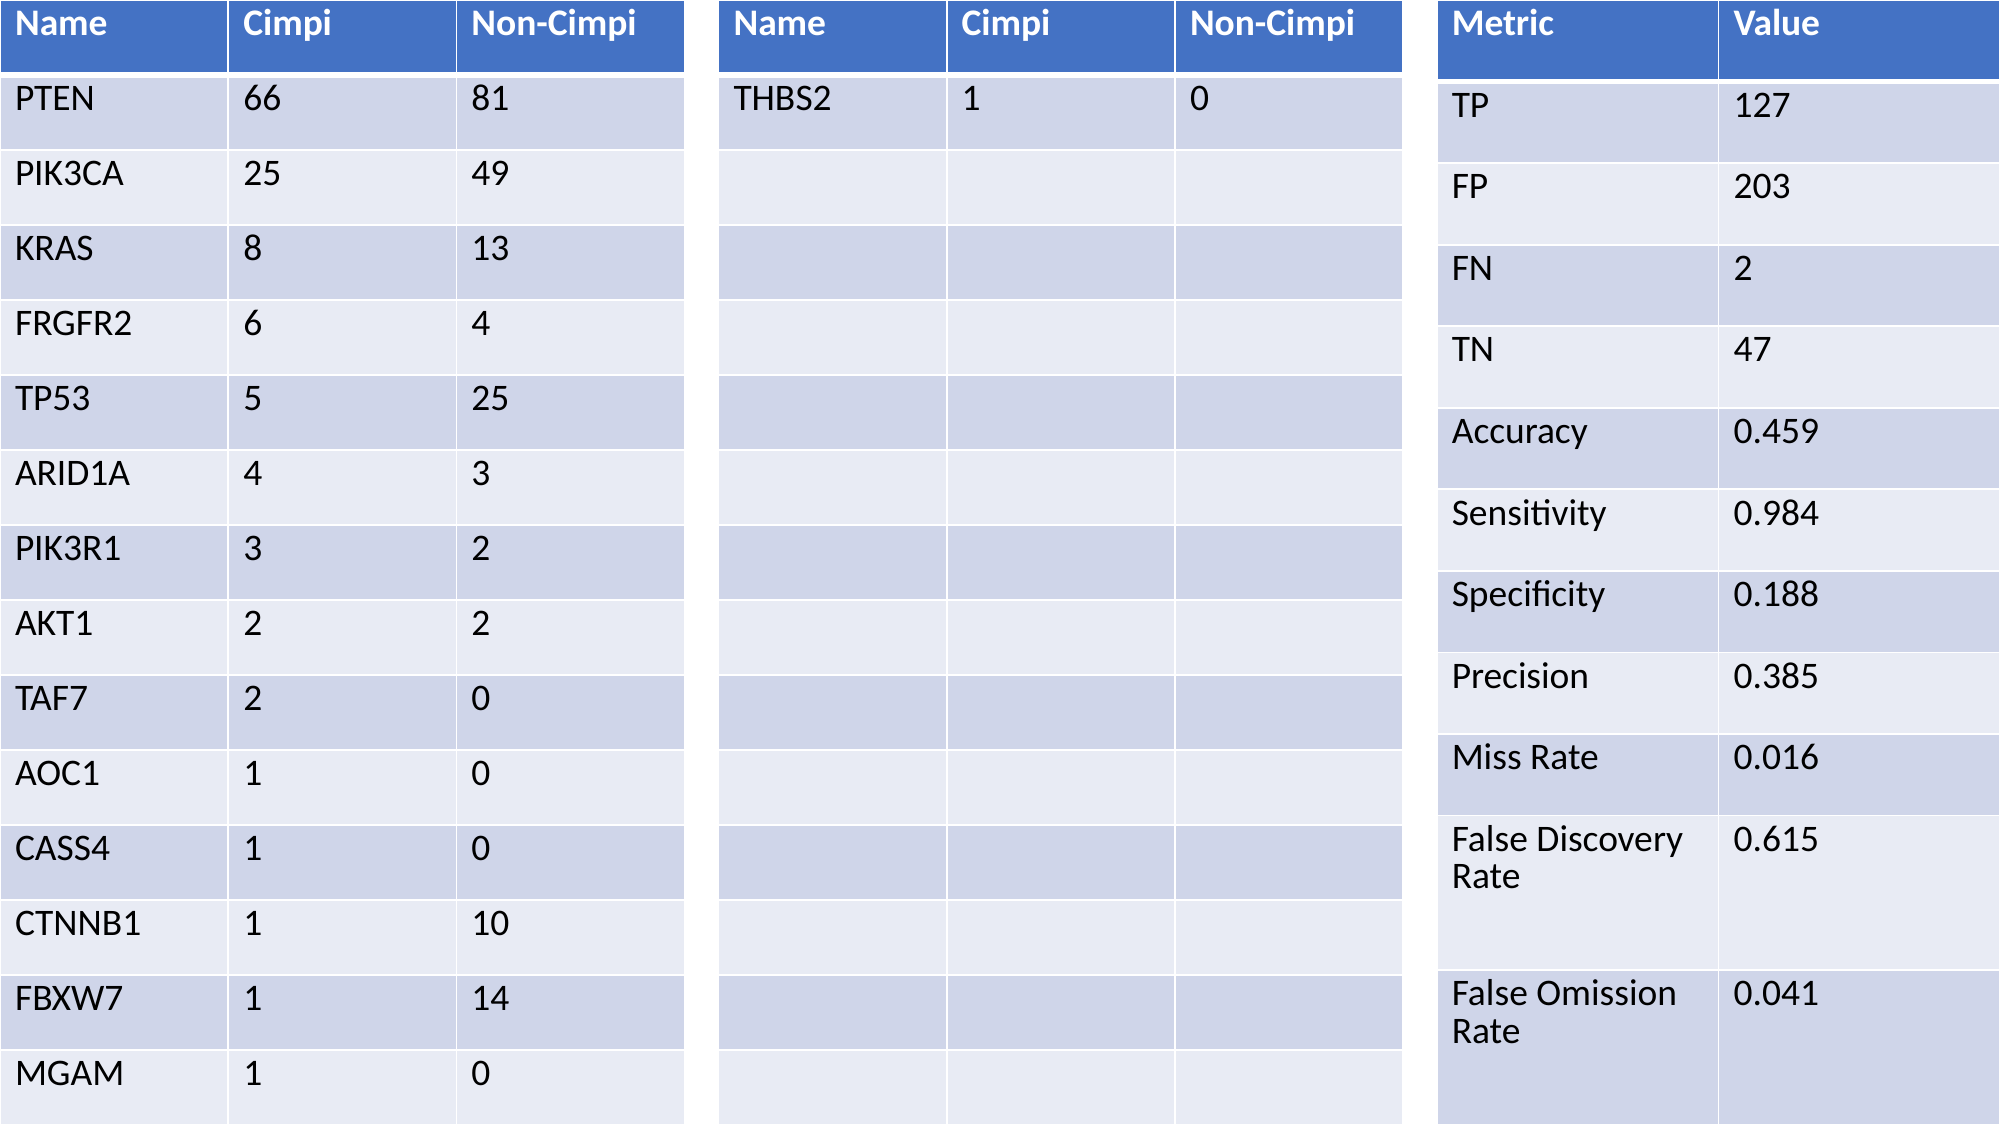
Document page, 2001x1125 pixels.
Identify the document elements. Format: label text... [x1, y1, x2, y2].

table_cell TN [1438, 327, 1718, 407]
table_cell [948, 1051, 1174, 1124]
table_cell 0 [457, 751, 684, 824]
table_cell 5 [229, 376, 456, 449]
table_cell [719, 1051, 946, 1124]
table_cell Sensitivity [1438, 490, 1718, 570]
table_cell [948, 376, 1174, 449]
table_cell [948, 151, 1174, 224]
table_cell 81 [457, 78, 684, 149]
table_cell Specificity [1438, 572, 1718, 652]
table_cell [1176, 601, 1402, 674]
table_cell [1176, 826, 1402, 899]
table_cell CTNNB1 [1, 901, 227, 974]
table_header Non-Cimpi [1176, 1, 1402, 72]
table_cell 2 [229, 676, 456, 749]
table_cell 203 [1719, 164, 1999, 244]
table_cell 4 [457, 301, 684, 374]
table_cell [719, 976, 946, 1049]
table_cell [948, 676, 1174, 749]
table_cell MGAM [1, 1051, 227, 1124]
table_cell PIK3R1 [1, 526, 227, 599]
table_cell 1 [229, 901, 456, 974]
table_cell 0 [1176, 78, 1402, 149]
table_cell 0.188 [1719, 572, 1999, 652]
table_cell 10 [457, 901, 684, 974]
table_cell [948, 526, 1174, 599]
table_cell 3 [229, 526, 456, 599]
table_cell [719, 226, 946, 299]
table_cell [719, 901, 946, 974]
table_cell [948, 226, 1174, 299]
table_cell AOC1 [1, 751, 227, 824]
table_cell [719, 751, 946, 824]
table_cell 2 [457, 526, 684, 599]
table_cell 25 [457, 376, 684, 449]
table_cell 1 [229, 751, 456, 824]
table_cell False Discovery Rate [1438, 816, 1718, 969]
table_cell [719, 676, 946, 749]
table_cell 14 [457, 976, 684, 1049]
table_cell CASS4 [1, 826, 227, 899]
table_cell [1176, 226, 1402, 299]
table_cell TP [1438, 84, 1718, 162]
table_cell [948, 451, 1174, 524]
table_cell 0.615 [1719, 816, 1999, 969]
table_cell 0 [457, 676, 684, 749]
table_header Name [1, 1, 227, 72]
table_cell 8 [229, 226, 456, 299]
table_cell 25 [229, 151, 456, 224]
table_cell [1176, 976, 1402, 1049]
table_cell 1 [948, 78, 1174, 149]
table_cell [948, 601, 1174, 674]
table_header Cimpi [229, 1, 456, 72]
table_cell 1 [229, 976, 456, 1049]
table_cell FRGFR2 [1, 301, 227, 374]
table_header Metric [1438, 1, 1718, 79]
table_header Non-Cimpi [457, 1, 684, 72]
table_cell [1176, 151, 1402, 224]
table_cell 2 [1719, 246, 1999, 325]
table_cell [948, 826, 1174, 899]
table_cell False Omission Rate [1438, 971, 1718, 1124]
table_cell 2 [229, 601, 456, 674]
table_cell [948, 901, 1174, 974]
table_header Value [1719, 1, 1999, 79]
table_cell Accuracy [1438, 409, 1718, 488]
table_cell [719, 451, 946, 524]
table_cell 127 [1719, 84, 1999, 162]
table_cell THBS2 [719, 78, 946, 149]
table_cell 0.385 [1719, 653, 1999, 733]
table_cell 1 [229, 826, 456, 899]
table_cell FN [1438, 246, 1718, 325]
table_cell [1176, 1051, 1402, 1124]
table_cell [719, 301, 946, 374]
table_header Name [719, 1, 946, 72]
table_cell ARID1A [1, 451, 227, 524]
table_cell 3 [457, 451, 684, 524]
table_header Cimpi [948, 1, 1174, 72]
table_cell 66 [229, 78, 456, 149]
table_cell [1176, 676, 1402, 749]
table_cell [719, 151, 946, 224]
table_cell [948, 976, 1174, 1049]
table_cell 0 [457, 826, 684, 899]
table_cell [948, 301, 1174, 374]
table_cell [1176, 301, 1402, 374]
table_cell 6 [229, 301, 456, 374]
table_cell KRAS [1, 226, 227, 299]
table_cell [1176, 751, 1402, 824]
table_cell 49 [457, 151, 684, 224]
table_cell 0.041 [1719, 971, 1999, 1124]
table_cell [719, 376, 946, 449]
table_cell [1176, 901, 1402, 974]
table_cell FP [1438, 164, 1718, 244]
table_cell 4 [229, 451, 456, 524]
table_cell [719, 826, 946, 899]
table_cell [719, 601, 946, 674]
table_cell AKT1 [1, 601, 227, 674]
table_cell 0.016 [1719, 735, 1999, 815]
table_cell 0.984 [1719, 490, 1999, 570]
table_cell Miss Rate [1438, 735, 1718, 815]
table_cell [1176, 376, 1402, 449]
table_cell 47 [1719, 327, 1999, 407]
table_cell [1176, 451, 1402, 524]
table_cell Precision [1438, 653, 1718, 733]
table_cell PTEN [1, 78, 227, 149]
table_cell FBXW7 [1, 976, 227, 1049]
table_cell [719, 526, 946, 599]
table_cell PIK3CA [1, 151, 227, 224]
table_cell TP53 [1, 376, 227, 449]
table_cell 2 [457, 601, 684, 674]
table_cell 0.459 [1719, 409, 1999, 488]
table_cell [1176, 526, 1402, 599]
table_cell 1 [229, 1051, 456, 1124]
table_cell 0 [457, 1051, 684, 1124]
table_cell [948, 751, 1174, 824]
table_cell 13 [457, 226, 684, 299]
table_cell TAF7 [1, 676, 227, 749]
